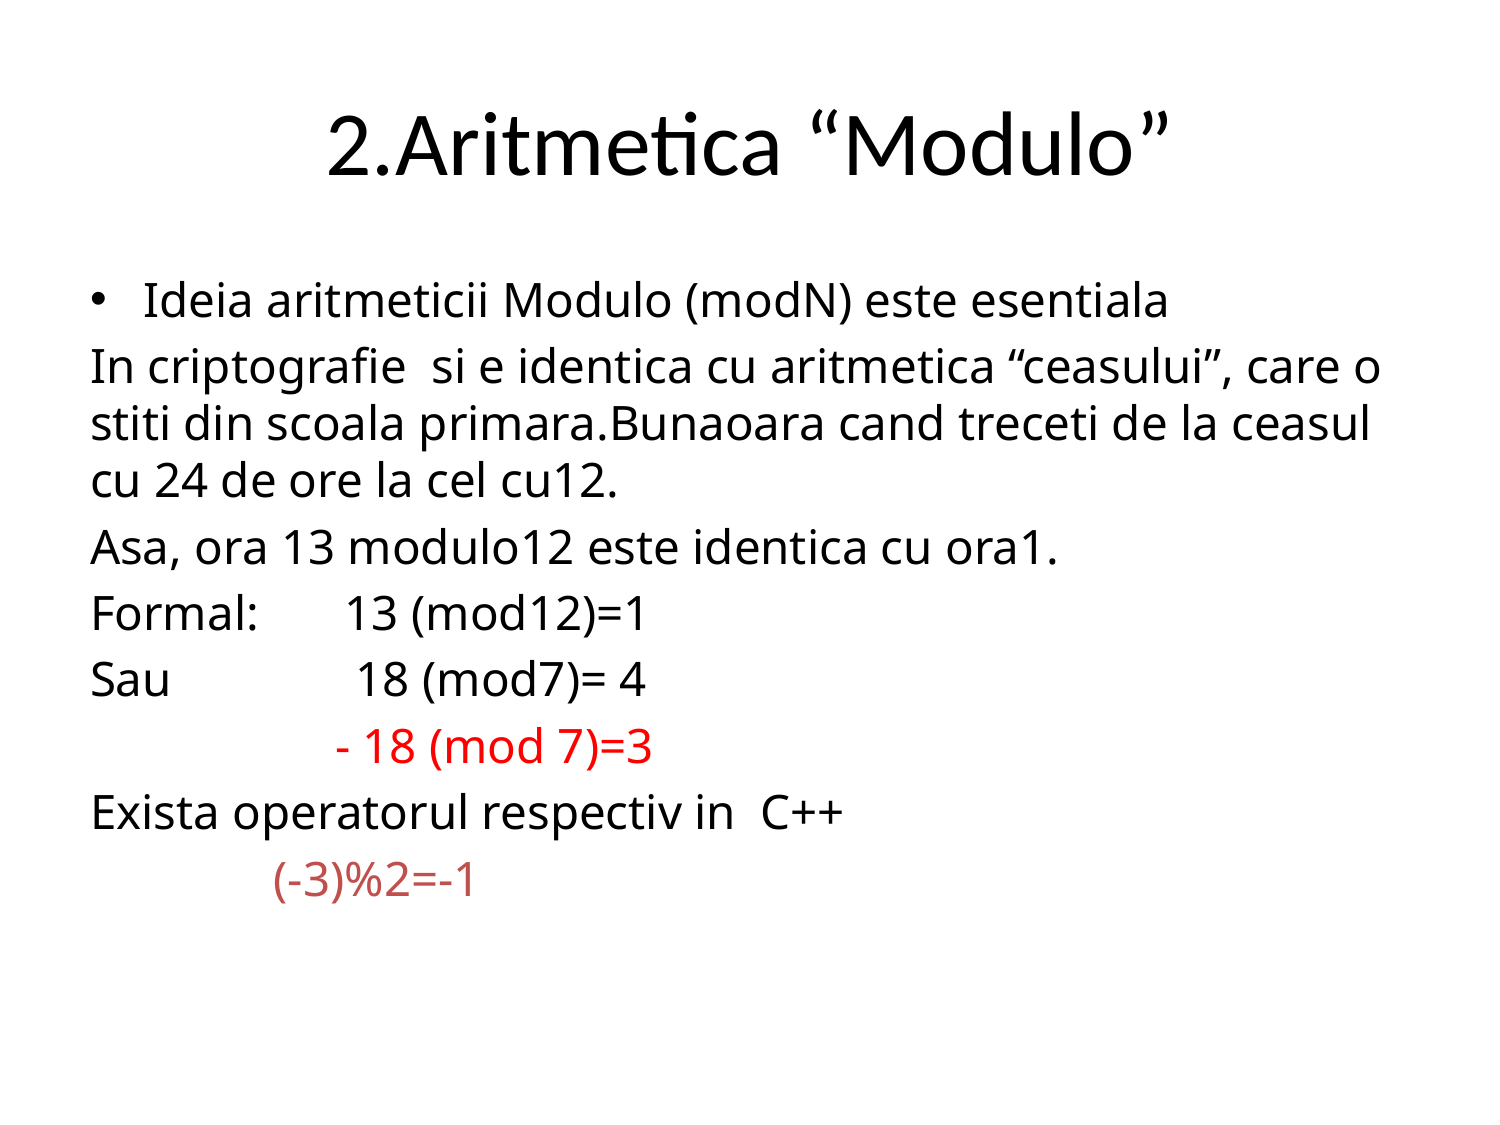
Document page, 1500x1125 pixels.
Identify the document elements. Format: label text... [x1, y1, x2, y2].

title 2.Aritmetica “Modulo” [75, 45, 1425, 233]
list Ideia aritmeticii Modulo (modN) este esentiala In criptografie si e identica cu aritmetica “ceasului”, care o stiti din scoala primara.Bunaoara cand treceti de la ceasul cu 24 de ore la cel cu12. Asa, ora 13 modulo12 este identica cu ora1. Formal: 13 (mod12)=1 Sau 18 (mod7)= 4 - 18 (mod 7)=3 Exista operatorul respectiv in C++ (-3)%2=-1 [75, 262, 1425, 1005]
